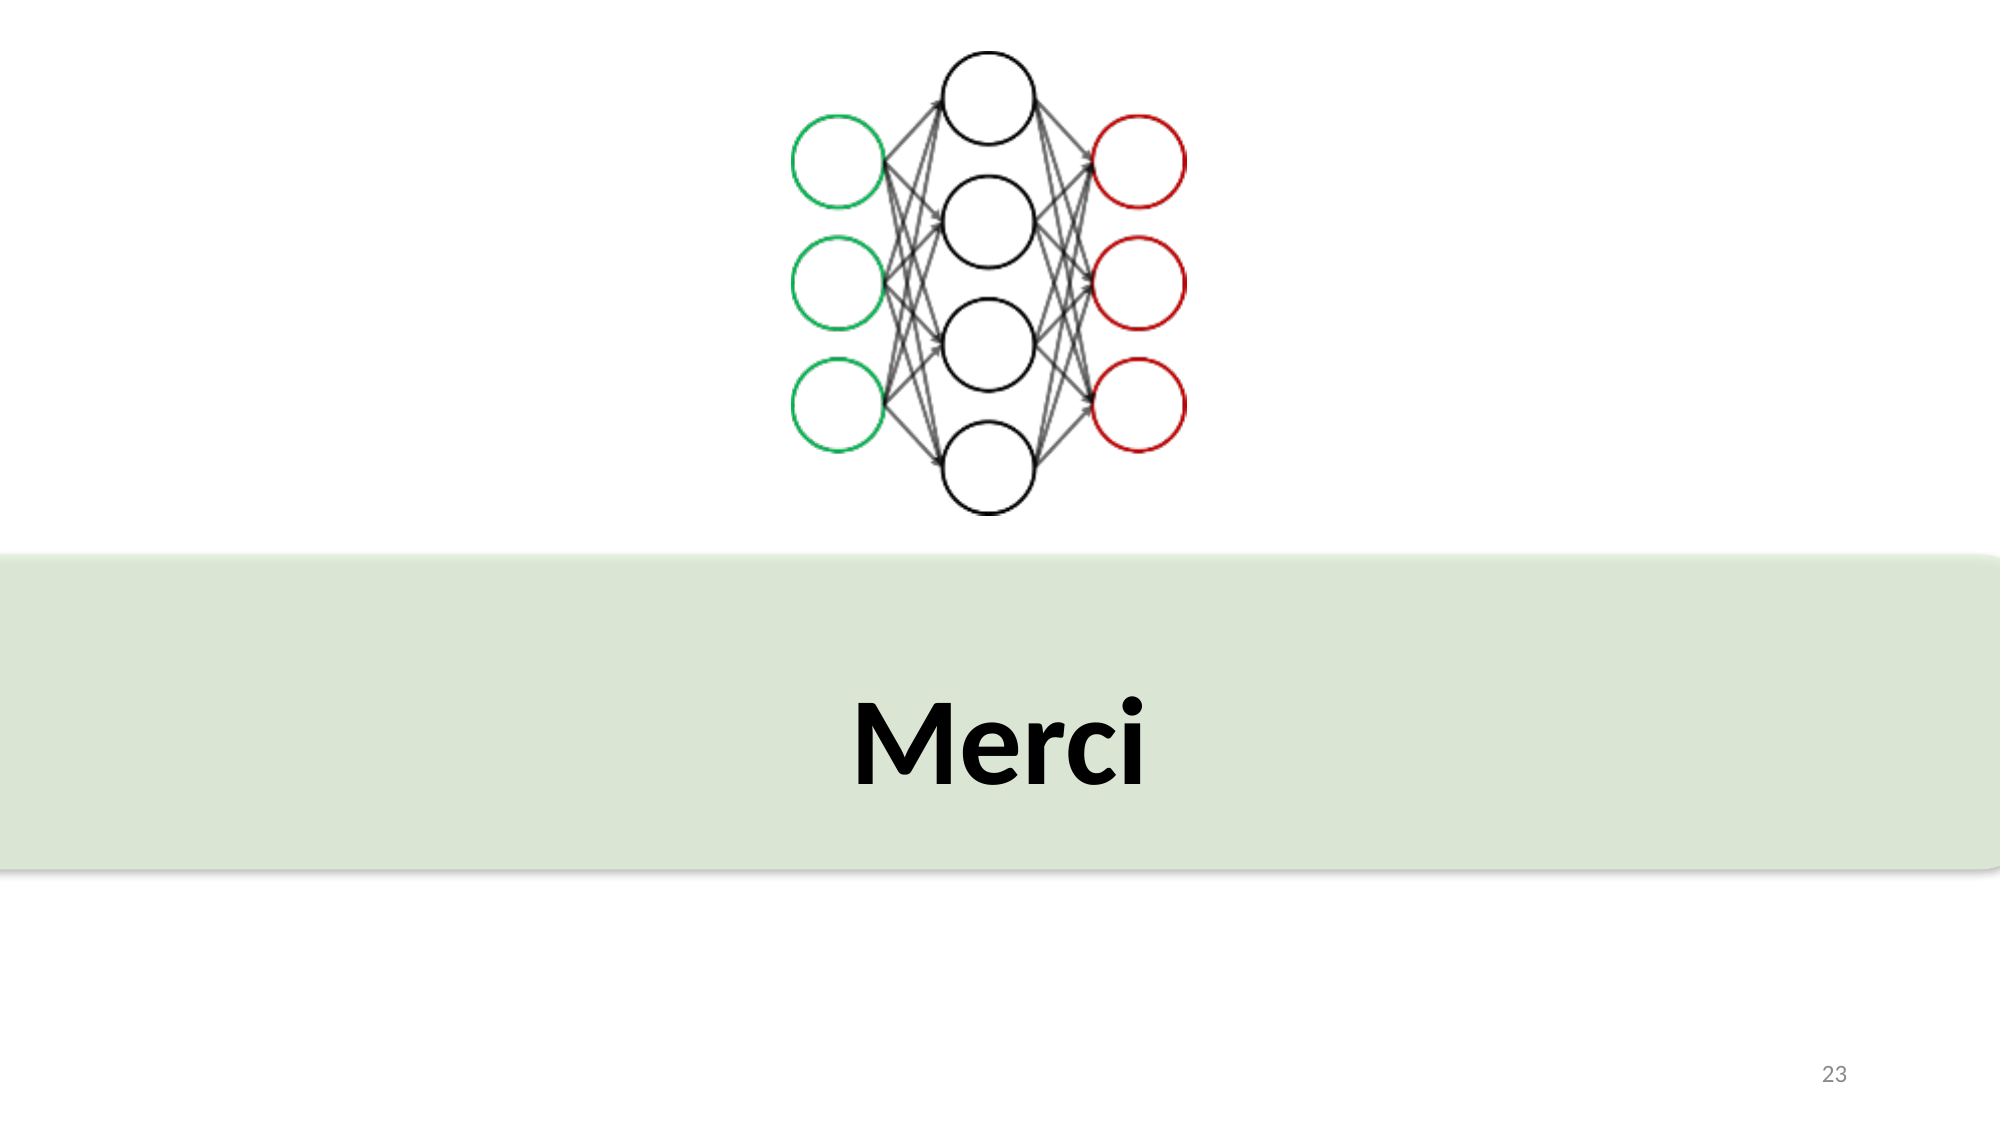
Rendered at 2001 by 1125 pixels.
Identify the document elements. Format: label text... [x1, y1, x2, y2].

text_box [0, 554, 2000, 870]
text_box Merci [586, 631, 1414, 817]
picture [791, 51, 1187, 516]
slide_number 23 [1412, 1042, 1863, 1103]
